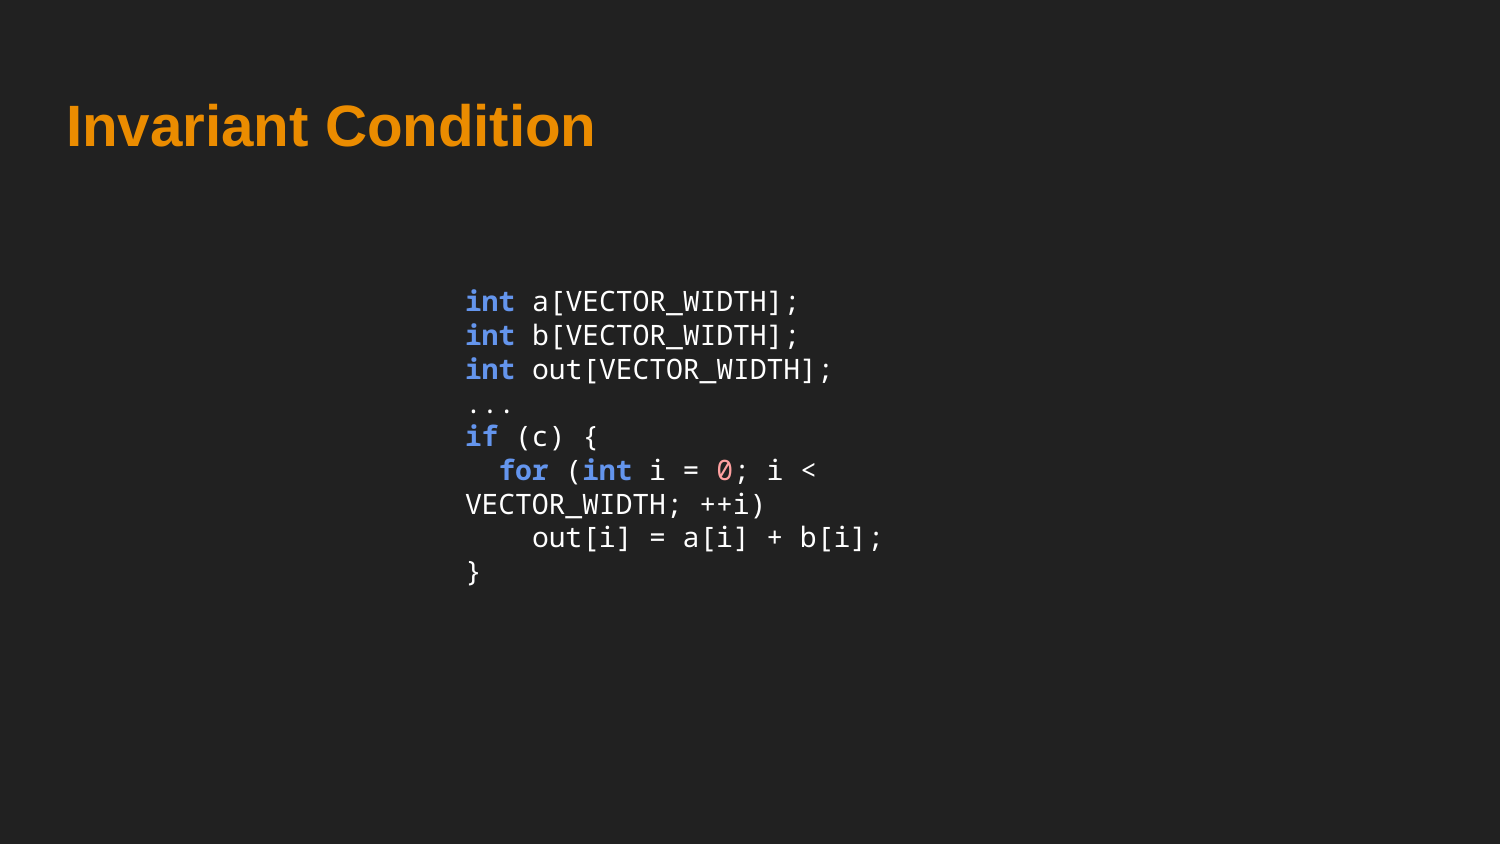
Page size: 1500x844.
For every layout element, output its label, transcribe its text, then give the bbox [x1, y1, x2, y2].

text_box int a[VECTOR_WIDTH]; int b[VECTOR_WIDTH]; int out[VECTOR_WIDTH]; ... if (c) { for (int i = 0; i < VECTOR_WIDTH; ++i) out[i] = a[i] + b[i]; } [450, 268, 1050, 575]
title Invariant Condition [51, 72, 1449, 167]
